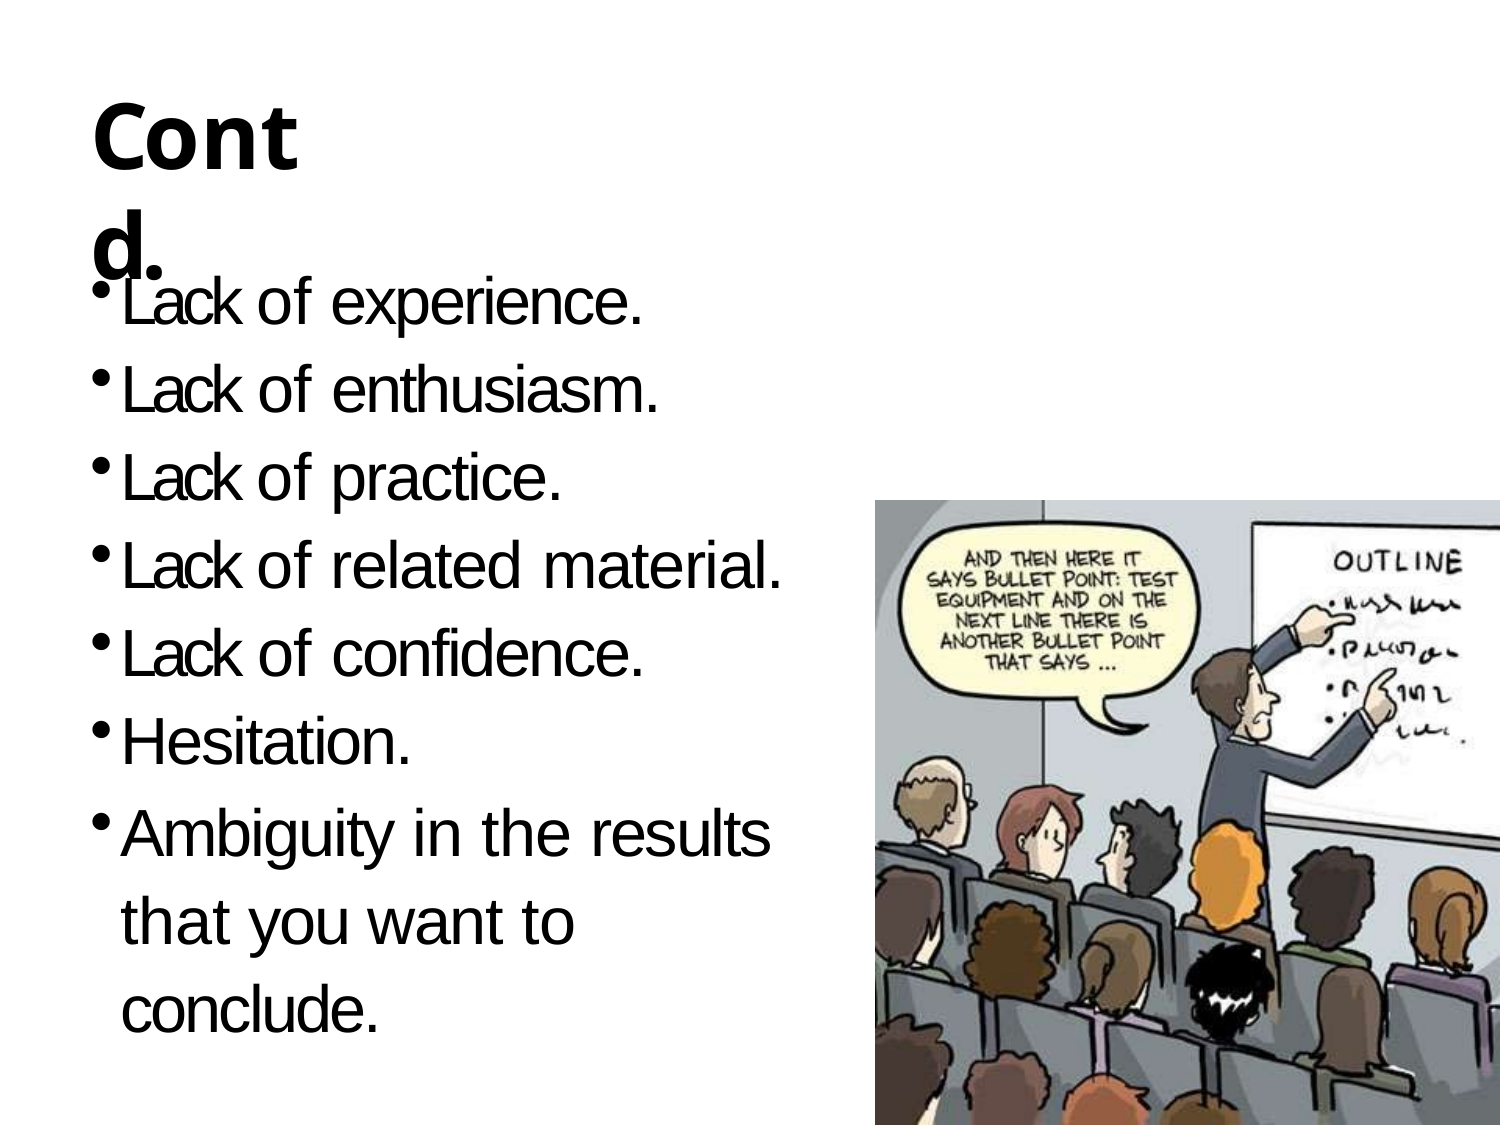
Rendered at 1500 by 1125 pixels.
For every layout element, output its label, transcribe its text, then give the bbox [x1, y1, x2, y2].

text_box [875, 500, 1500, 1125]
title Contd. [87, 75, 343, 247]
text_box Lack of experience. Lack of enthusiasm. Lack of practice. Lack of related material. Lack of confidence. Hesitation. Ambiguity in the results that you want to conclude. [87, 247, 848, 1047]
